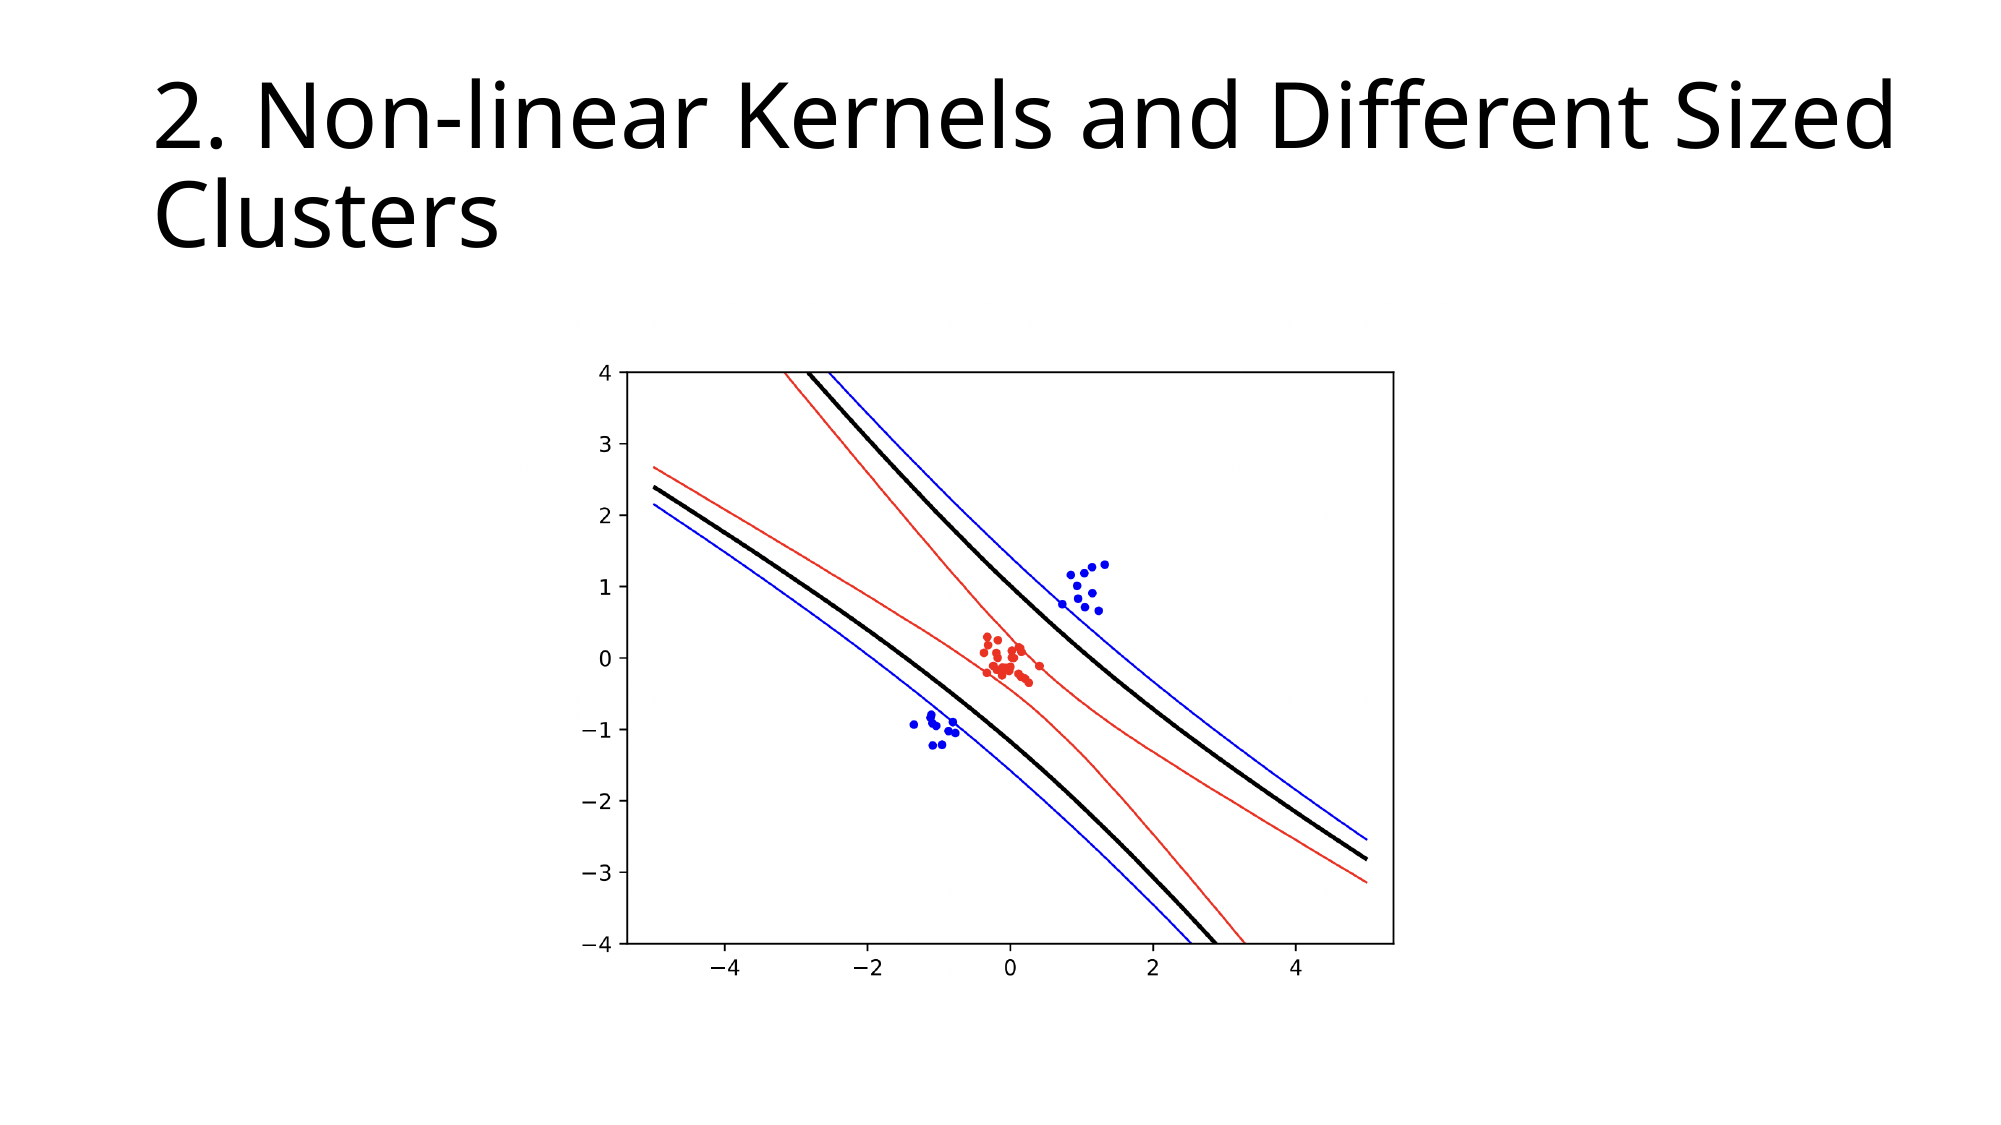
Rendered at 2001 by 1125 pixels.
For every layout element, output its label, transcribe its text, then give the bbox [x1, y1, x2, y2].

title 2. Non-linear Kernels and Different Sized Clusters [137, 59, 1988, 278]
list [518, 299, 1481, 1014]
